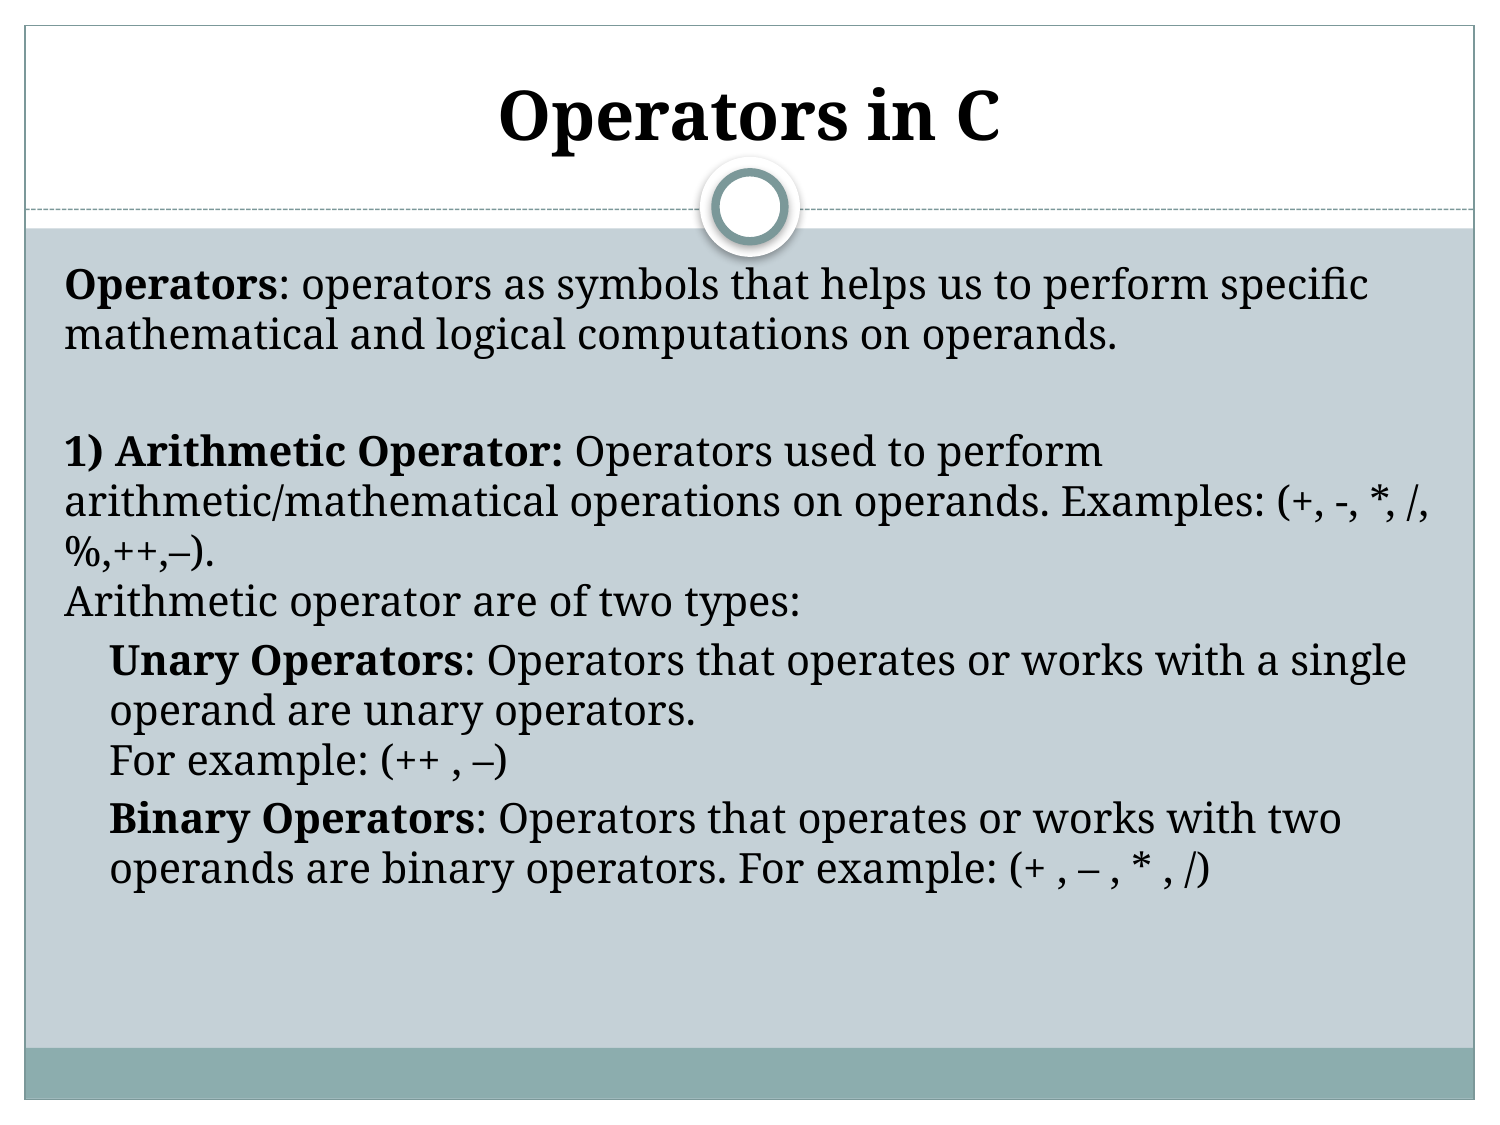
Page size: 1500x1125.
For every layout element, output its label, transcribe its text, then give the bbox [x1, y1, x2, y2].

title Operators in C [49, 37, 1450, 162]
list Operators: operators as symbols that helps us to perform specific mathematical and logical computations on operands. 1) Arithmetic Operator: Operators used to perform arithmetic/mathematical operations on operands. Examples: (+, -, *, /, %,++,–). Arithmetic operator are of two types: Unary Operators: Operators that operates or works with a single operand are unary operators. For example: (++ , –) Binary Operators: Operators that operates or works with two operands are binary operators. For example: (+ , – , * , /) [49, 250, 1445, 1001]
